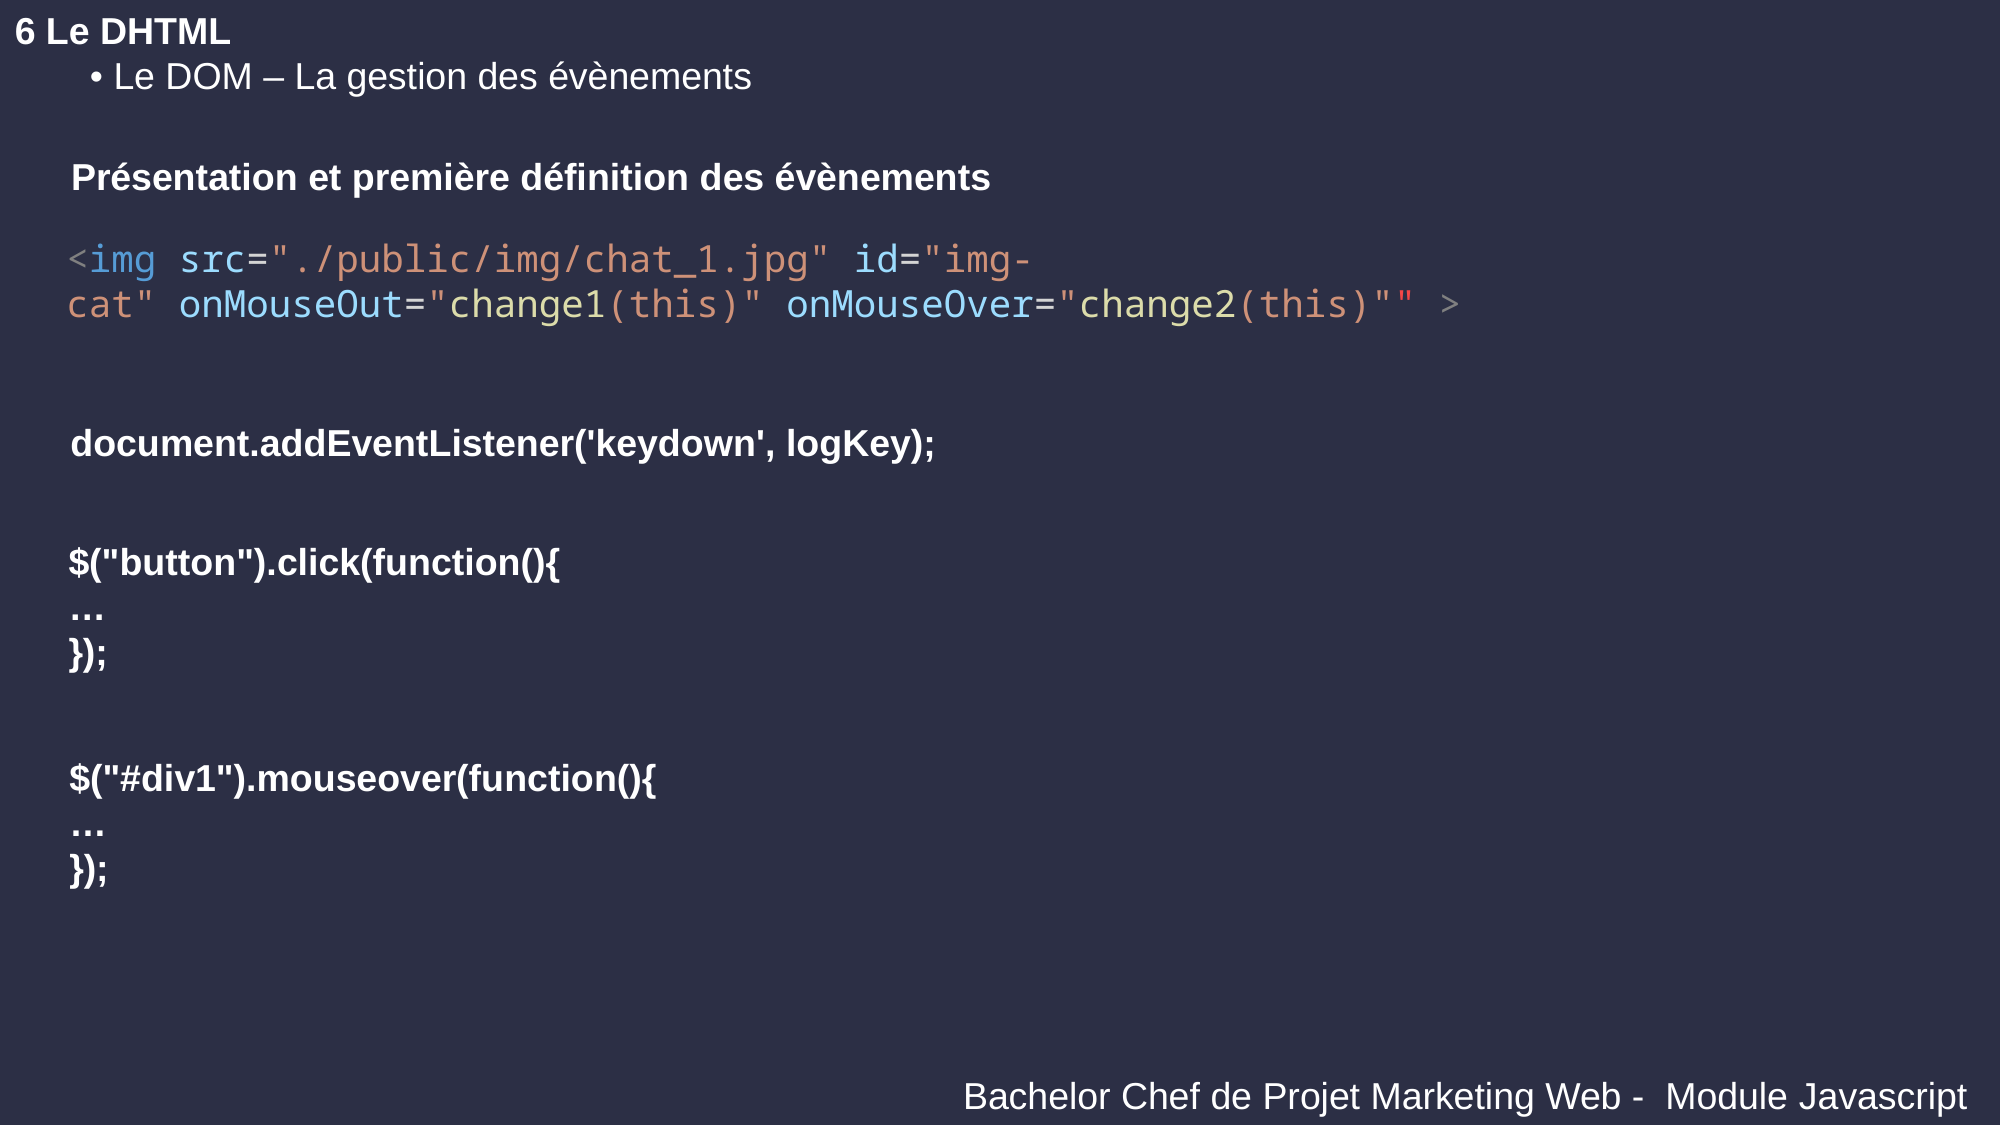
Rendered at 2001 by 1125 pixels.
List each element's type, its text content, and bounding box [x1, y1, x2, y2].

text_box $("#div1").mouseover(function(){ … }); [54, 746, 683, 897]
text_box Présentation et première définition des évènements [56, 145, 1007, 227]
text_box Bachelor Chef de Projet Marketing Web - Module Javascript [948, 1064, 2000, 1125]
text_box $("button").click(function(){ … }); [53, 530, 576, 726]
text_box <img src="./public/img/chat_1.jpg" id="img-cat" onMouseOut="change1(this)" onMouseOver="change2(this)"" > [51, 227, 2000, 333]
text_box document.addEventListener('keydown', logKey); [55, 411, 952, 471]
text_box 6 Le DHTML • Le DOM – La gestion des évènements [0, 0, 1000, 135]
